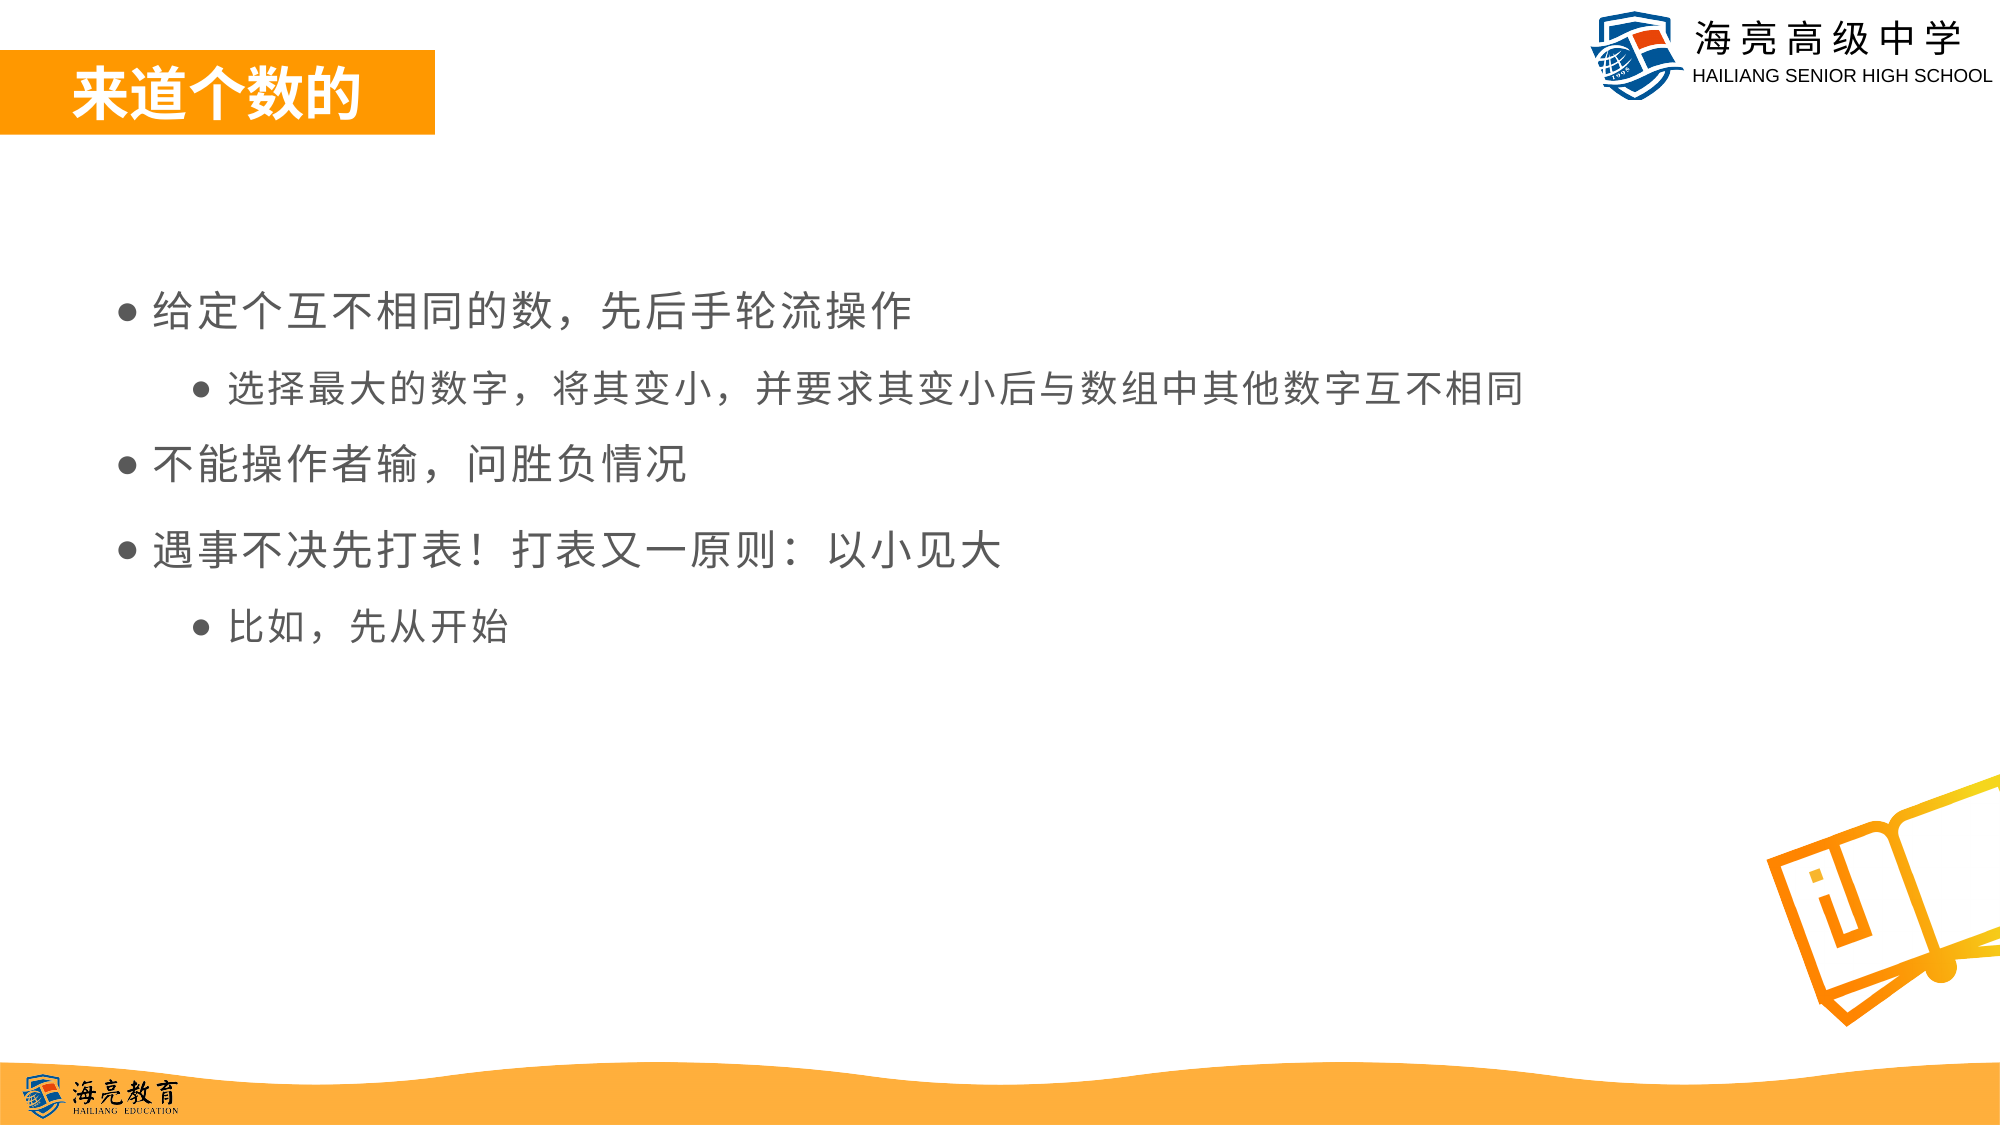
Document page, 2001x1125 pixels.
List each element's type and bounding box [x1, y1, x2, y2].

text_box [1590, 7, 2000, 100]
picture [0, 1062, 2000, 1125]
picture [1766, 772, 2000, 1027]
